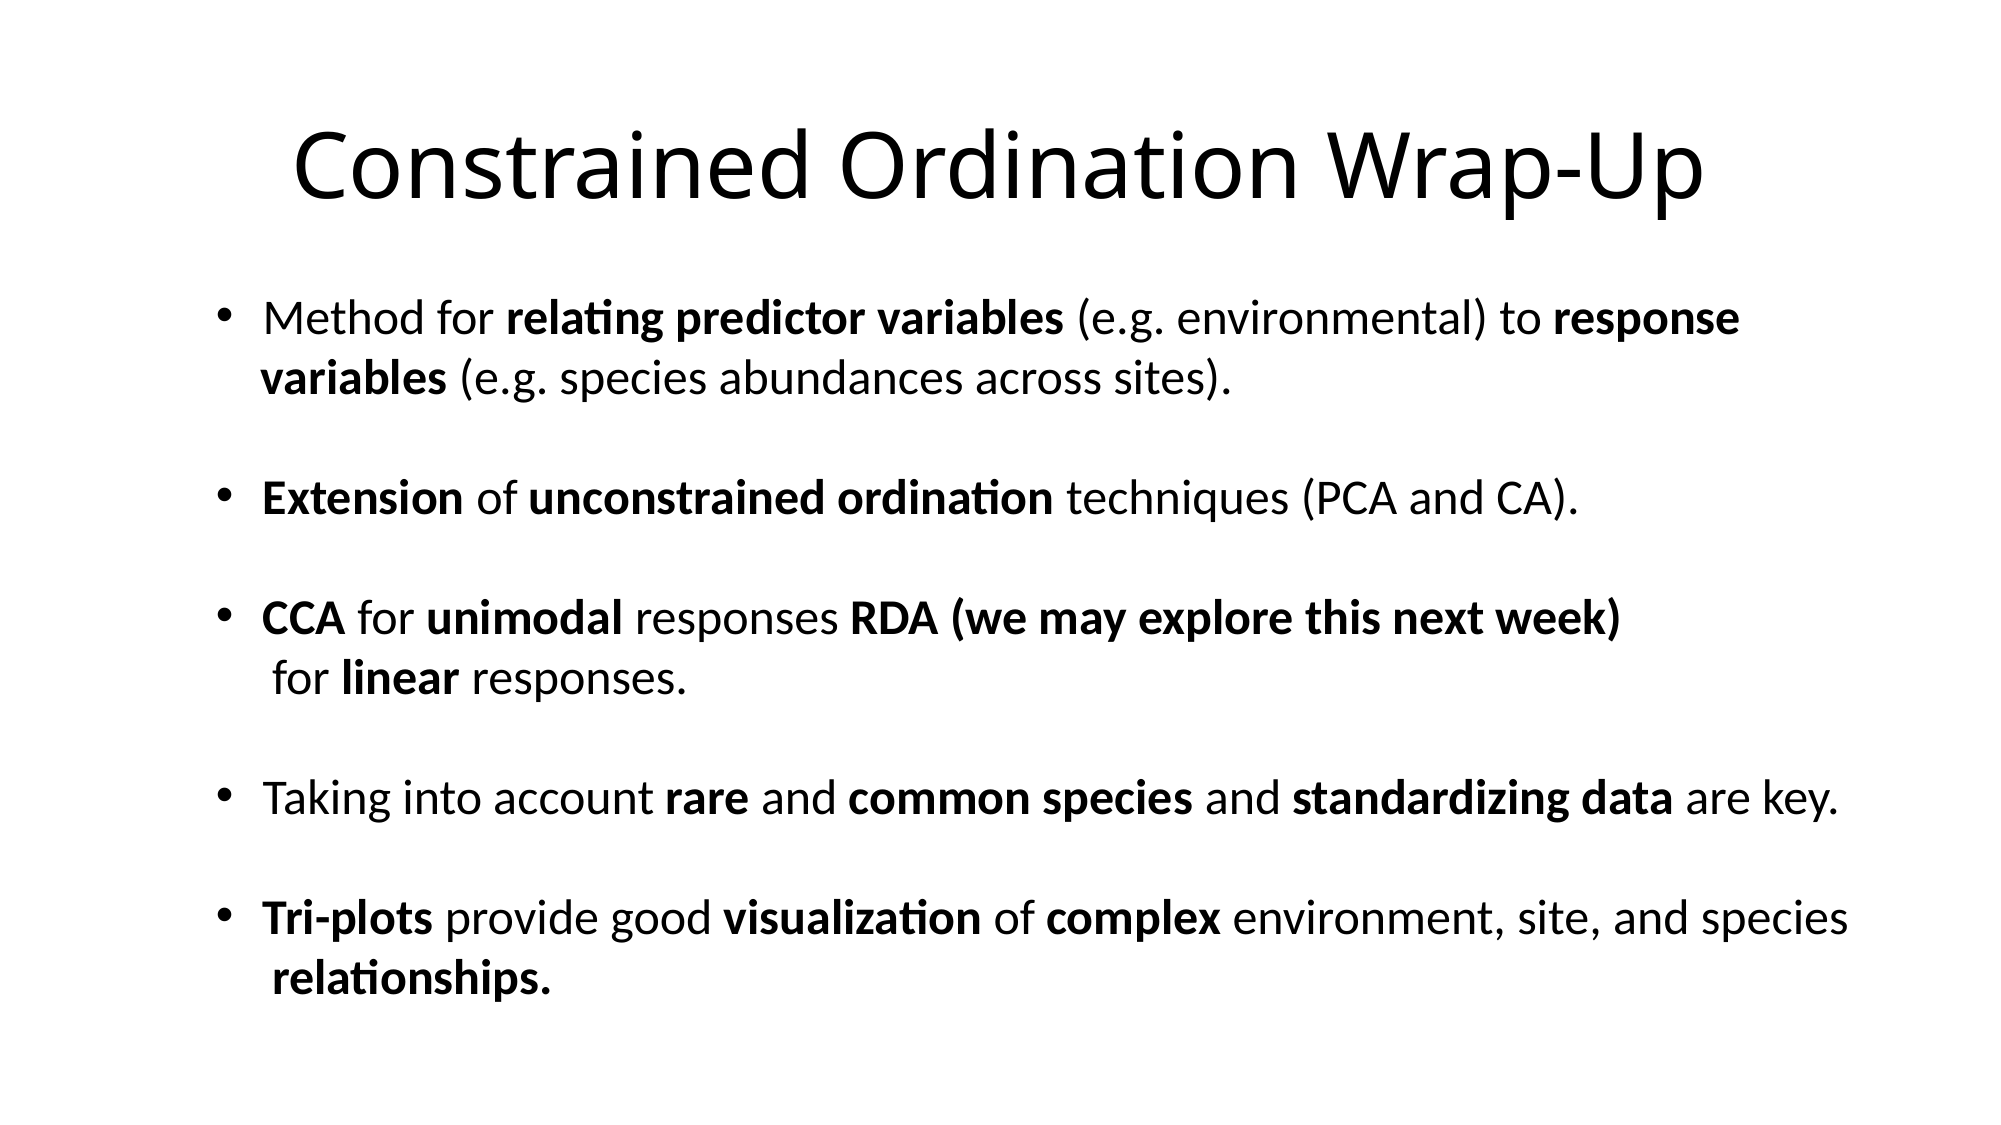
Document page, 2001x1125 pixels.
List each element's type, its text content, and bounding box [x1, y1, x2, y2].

title Constrained Ordination Wrap-Up [137, 59, 1863, 278]
text_box Method for relating predictor variables (e.g. environmental) to response variables (e.g. species abundances across sites). Extension of unconstrained ordination techniques (PCA and CA). CCA for unimodal responses RDA (we may explore this next week) for linear responses. Taking into account rare and common species and standardizing data are key. Tri-plots provide good visualization of complex environment, site, and species relationships. [201, 277, 1876, 1012]
